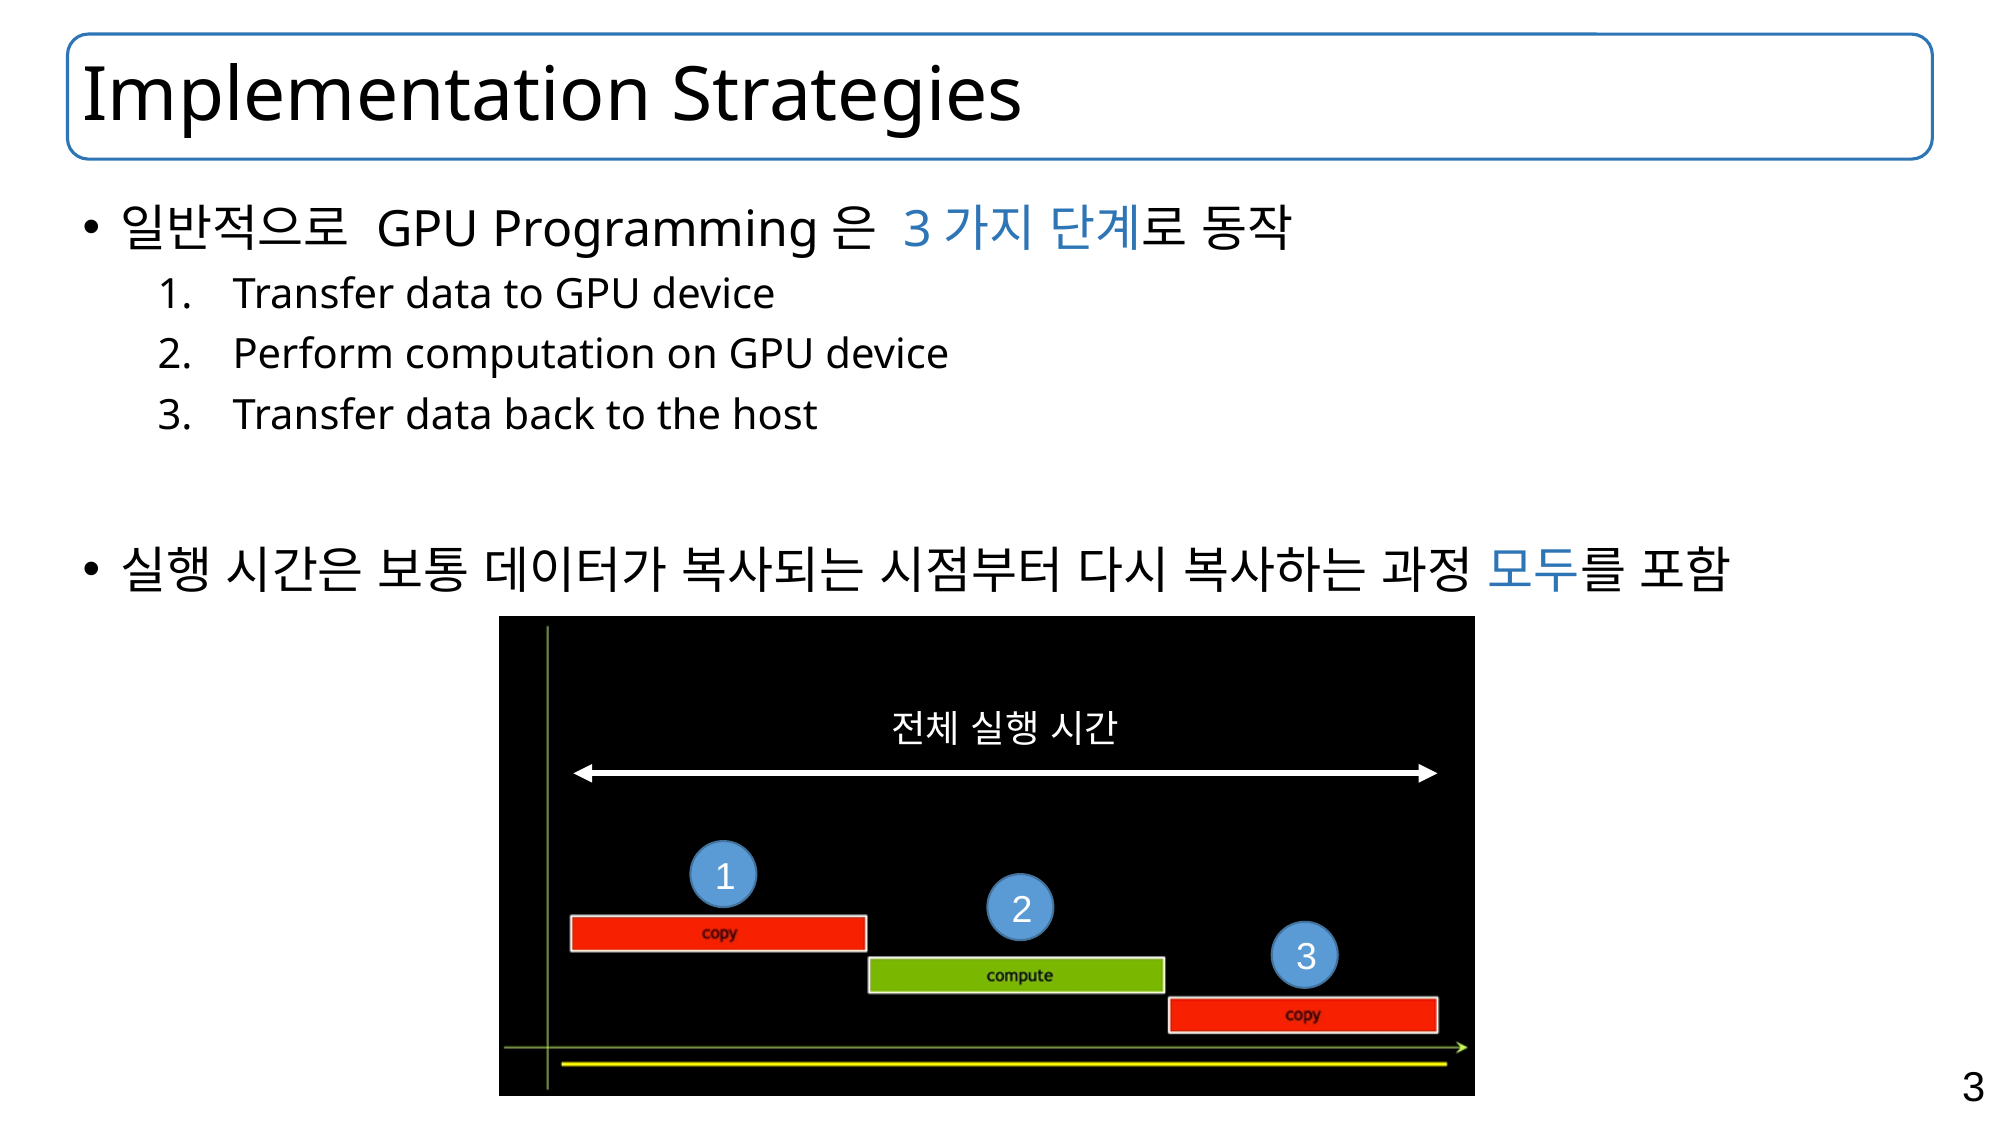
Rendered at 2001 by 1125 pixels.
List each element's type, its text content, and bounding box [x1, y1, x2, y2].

list 일반적으로 GPU Programming은 3가지 단계로 동작 Transfer data to GPU device Perform computation on GPU device Transfer data back to the host 실행 시간은 보통 데이터가 복사되는 시점부터 다시 복사하는 과정 모두를 포함 [67, 189, 1933, 1019]
title Implementation Strategies [67, 34, 1933, 160]
picture [499, 616, 1475, 1096]
